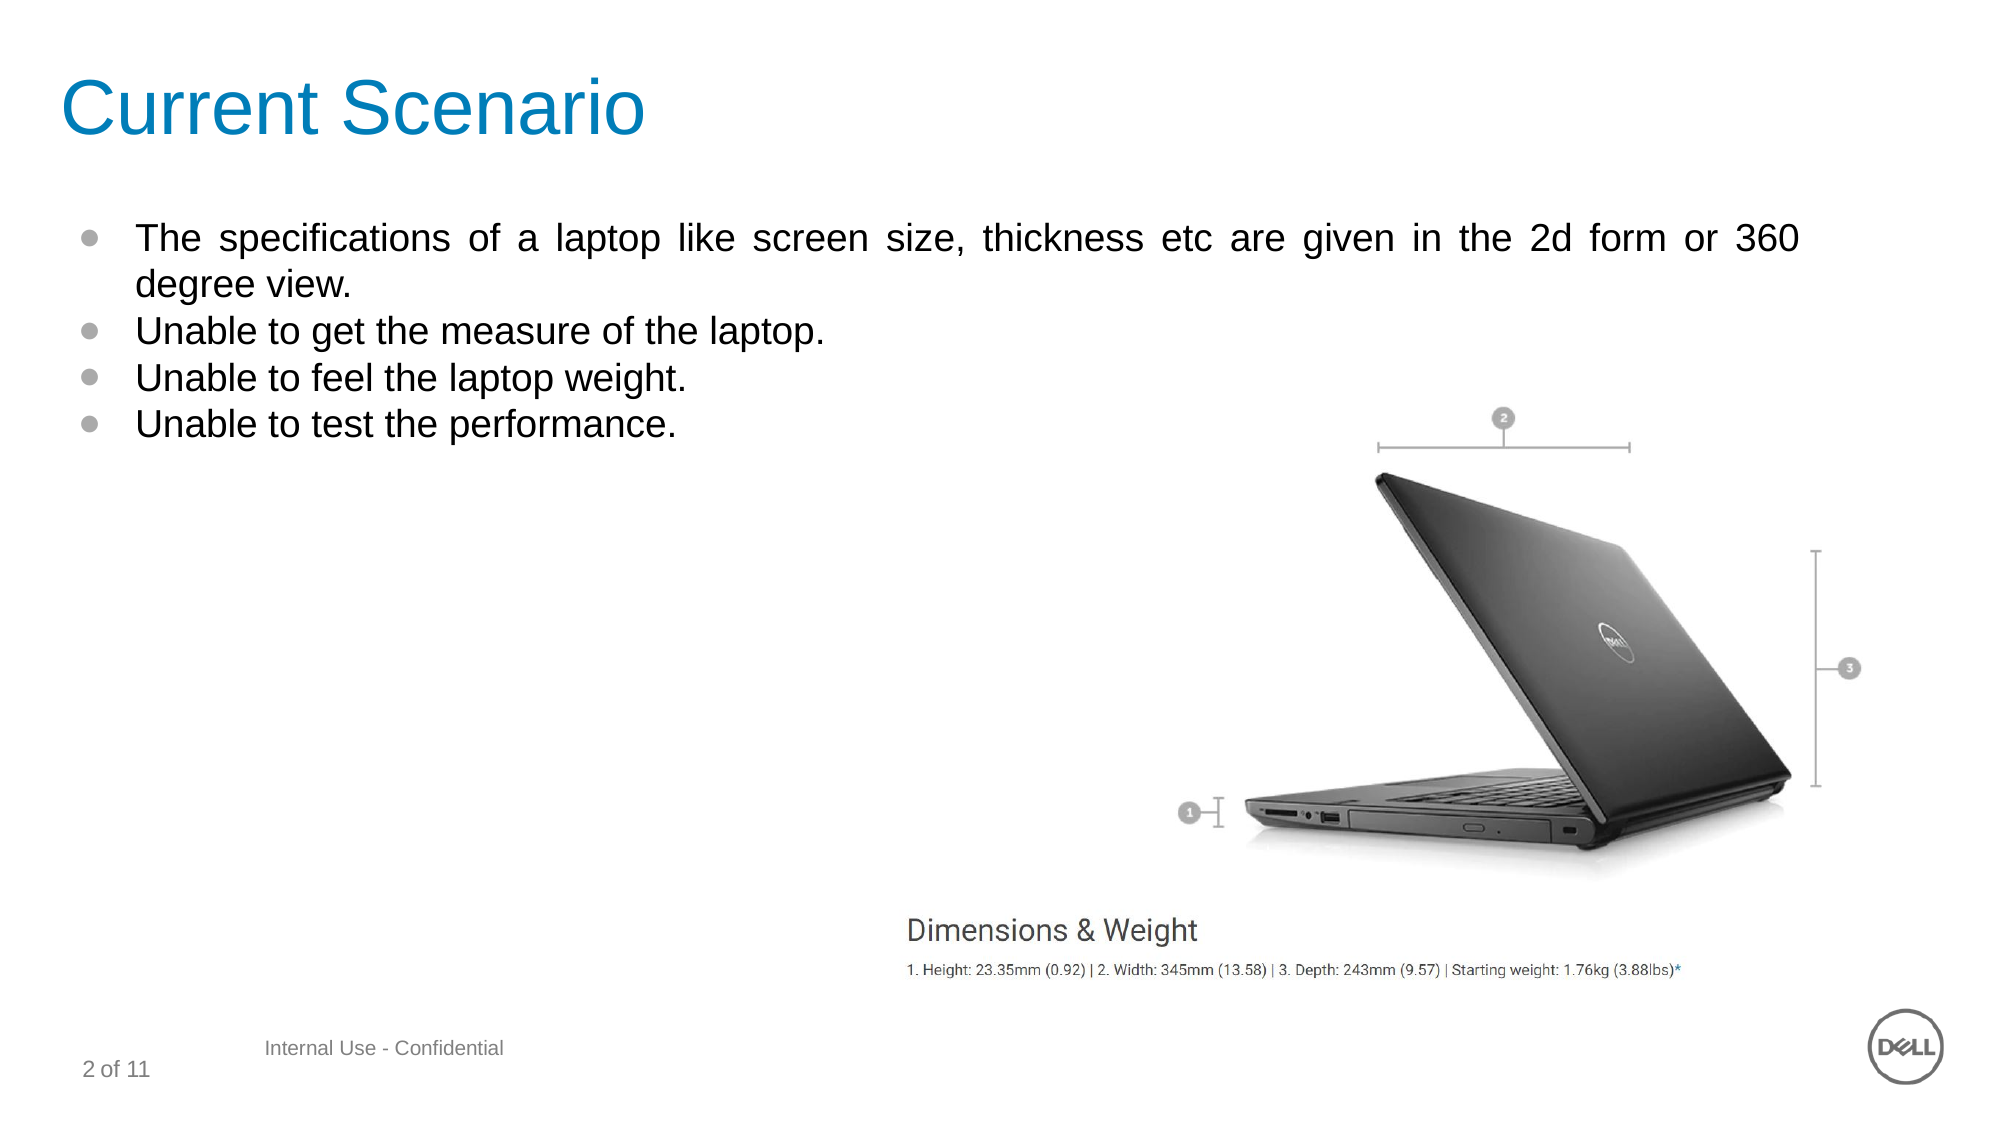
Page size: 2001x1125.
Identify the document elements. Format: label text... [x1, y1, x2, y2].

picture [1867, 1008, 1944, 1085]
picture [852, 390, 1887, 994]
title Current Scenario [60, 59, 1800, 200]
text_box The specifications of a laptop like screen size, thickness etc are given in the 2d form or 360 degree view. Unable to get the measure of the laptop. Unable to feel the laptop weight. Unable to test the performance. [59, 212, 1800, 913]
